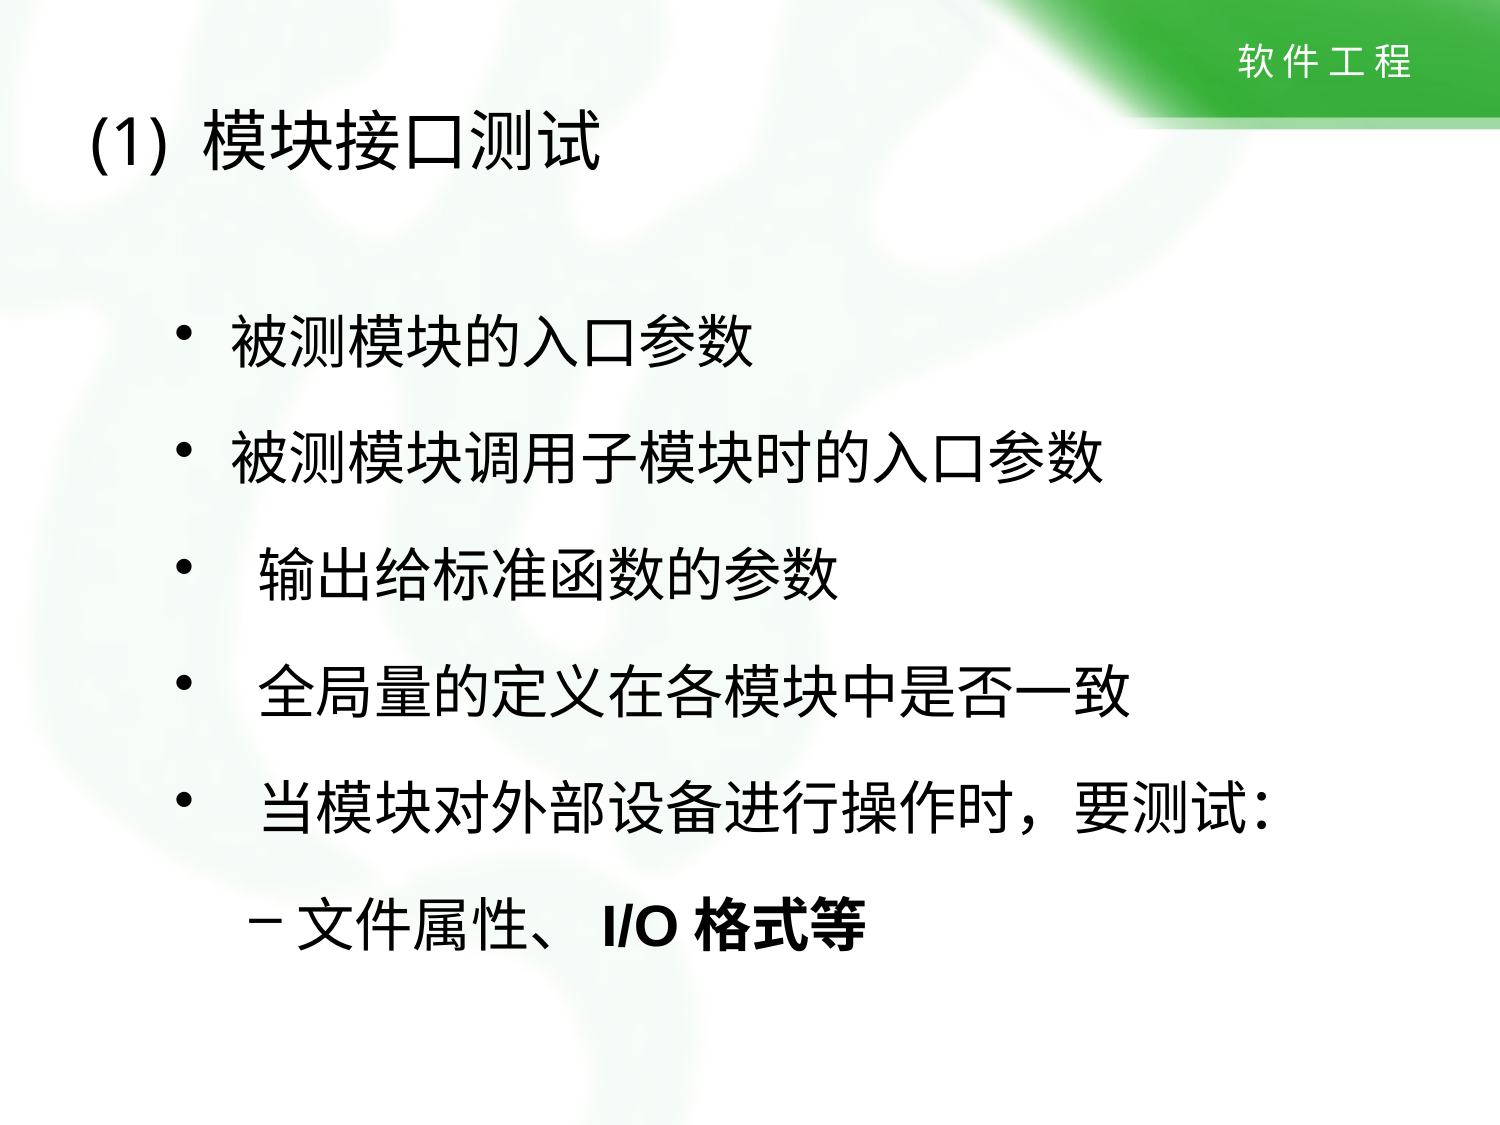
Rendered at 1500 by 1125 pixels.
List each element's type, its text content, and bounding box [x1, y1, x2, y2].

picture [0, 0, 1500, 1125]
list 被测模块的入口参数 被测模块调用子模块时的入口参数 输出给标准函数的参数 全局量的定义在各模块中是否一致 当模块对外部设备进行操作时，要测试： 文件属性、I/O格式等 [159, 262, 1426, 1006]
title (1) 模块接口测试 [74, 44, 1426, 233]
